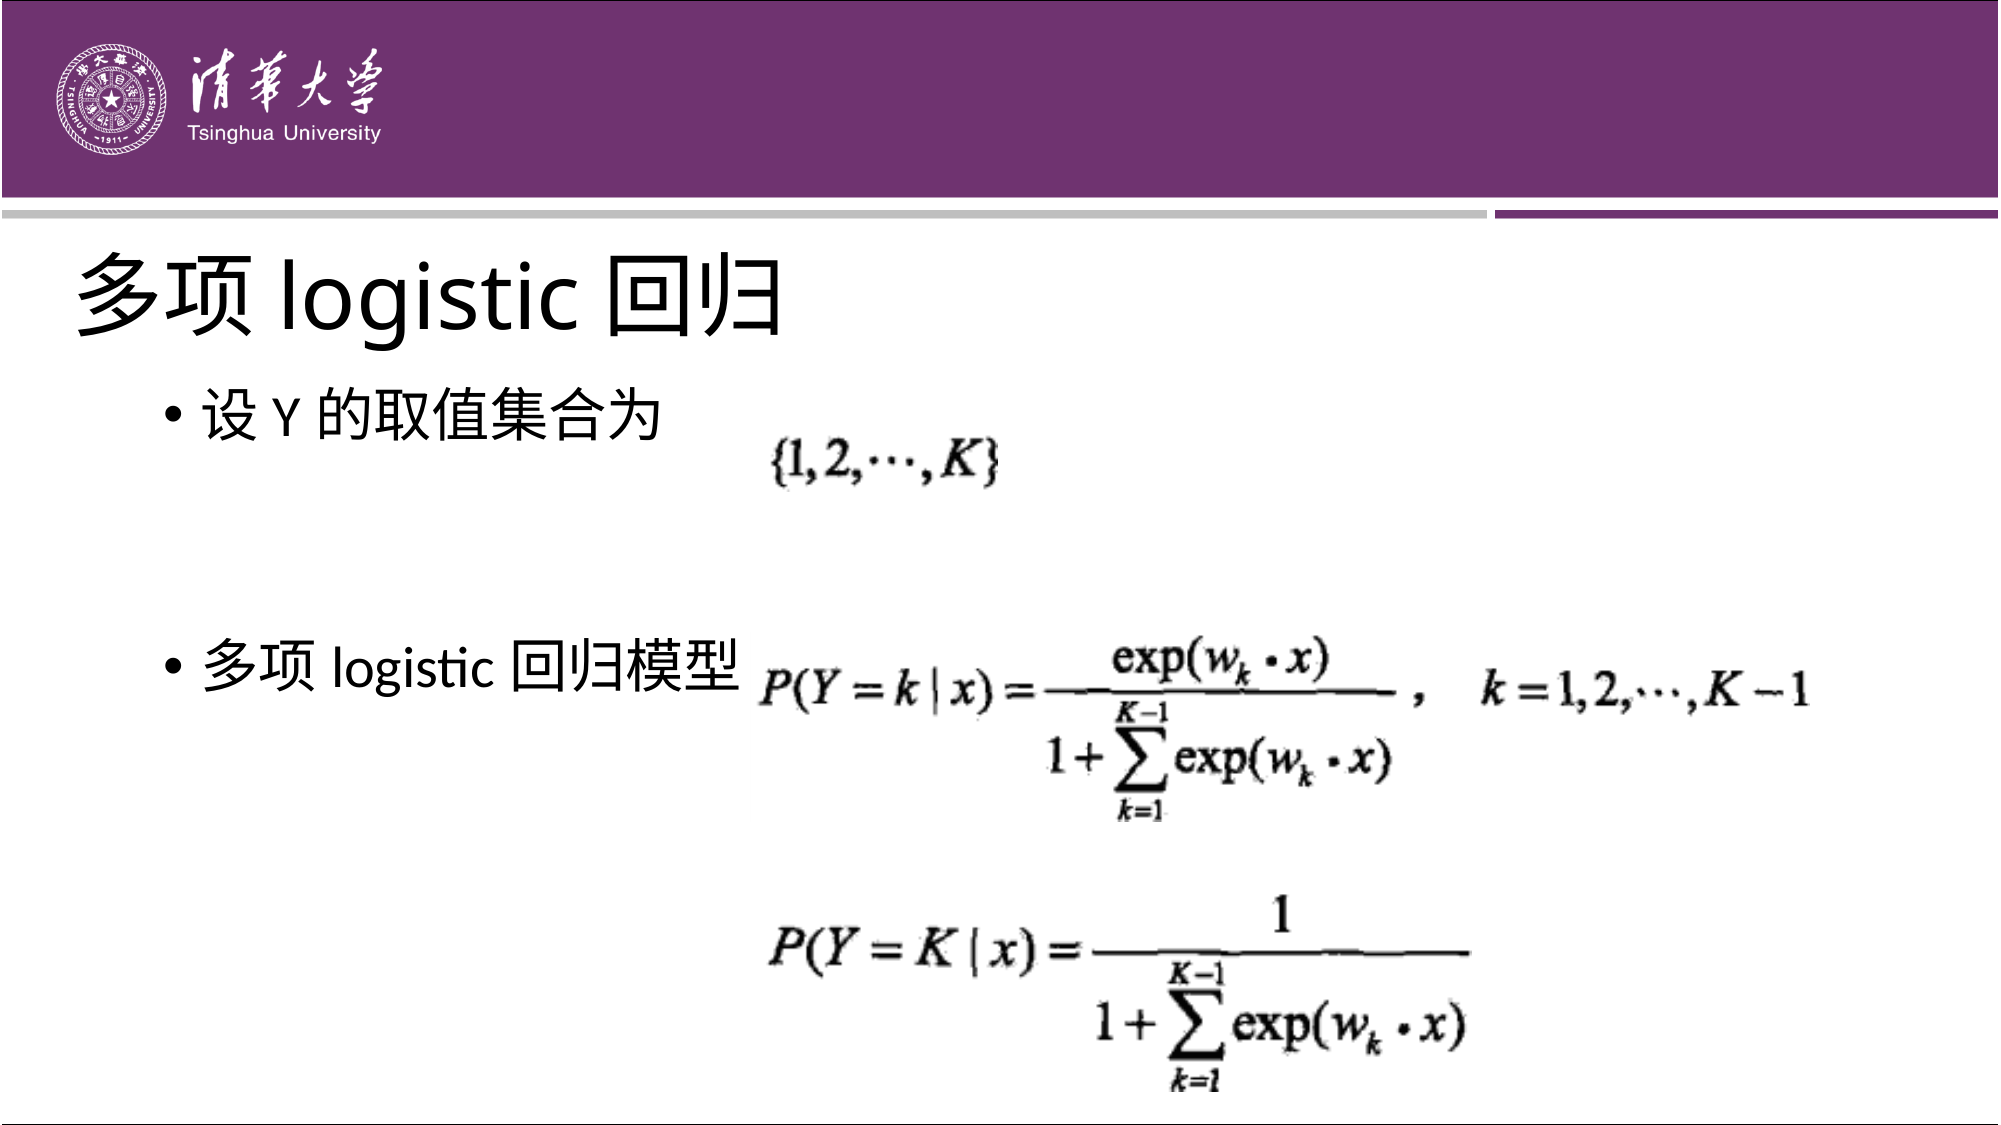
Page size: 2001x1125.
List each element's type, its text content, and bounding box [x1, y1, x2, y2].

list 设Y的取值集合为 多项logistic回归模型 [148, 378, 1874, 1093]
picture [2, 0, 1998, 1125]
text_box 多项logistic回归 [56, 190, 1782, 409]
